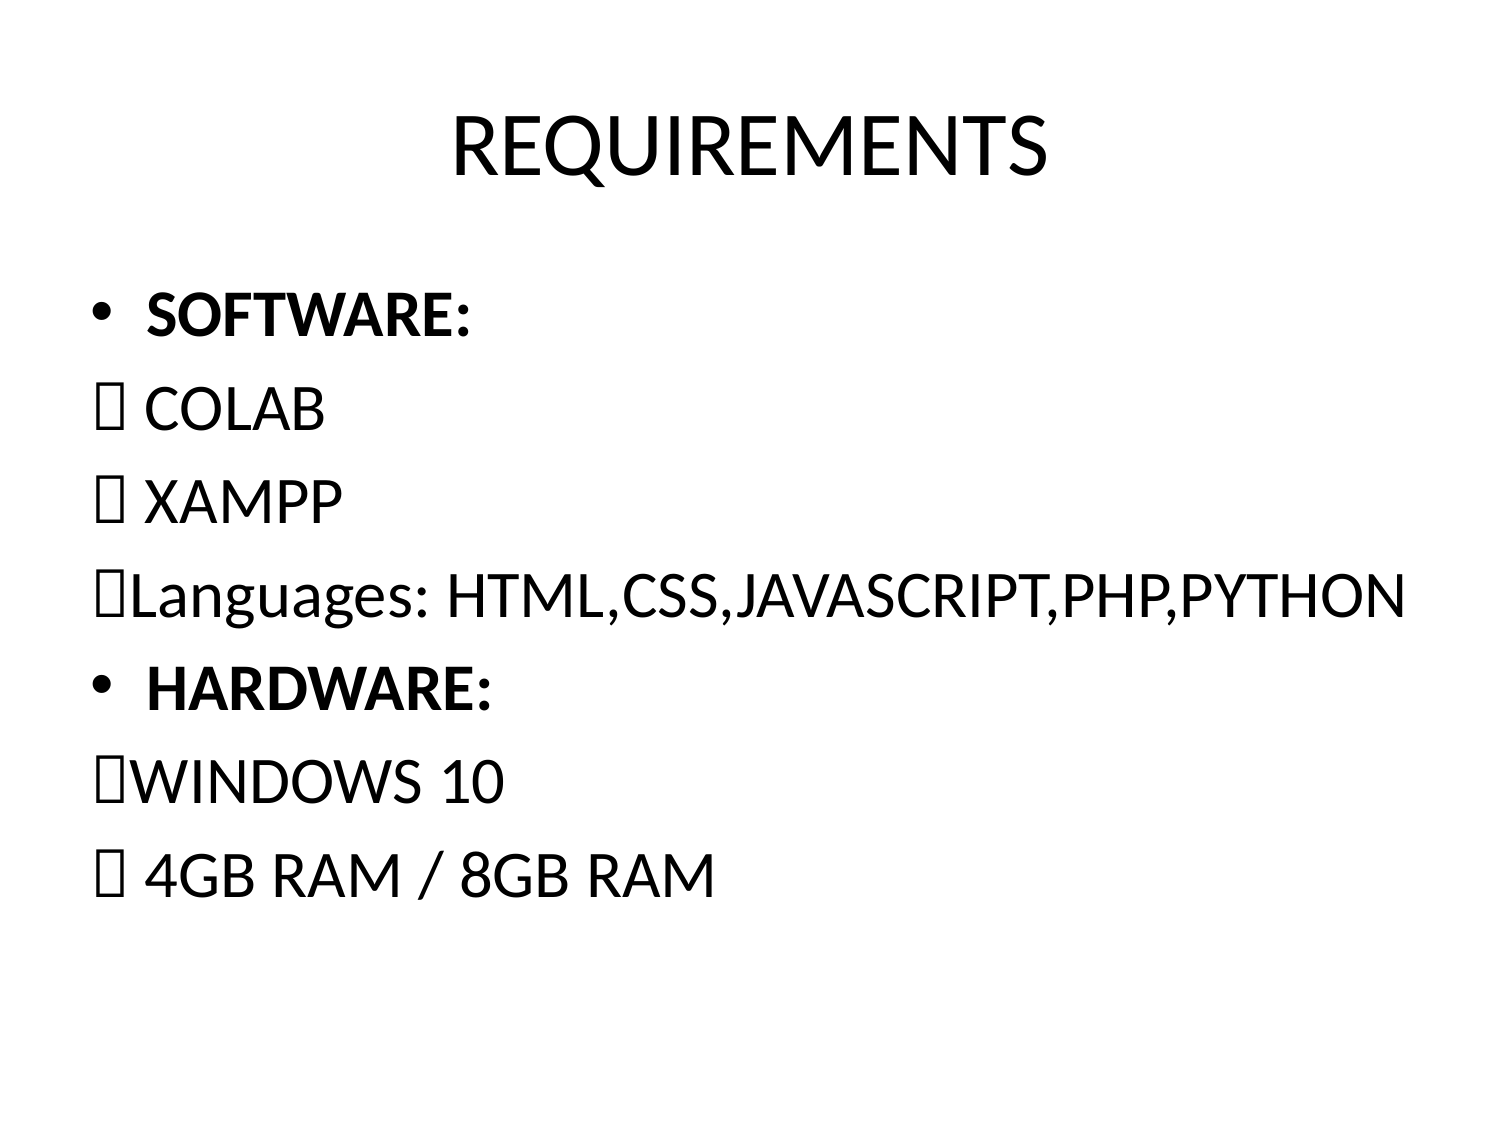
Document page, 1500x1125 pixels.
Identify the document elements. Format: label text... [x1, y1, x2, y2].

list SOFTWARE:  COLAB  XAMPP Languages: HTML,CSS,JAVASCRIPT,PHP,PYTHON HARDWARE: WINDOWS 10  4GB RAM / 8GB RAM [75, 262, 1425, 1005]
title REQUIREMENTS [75, 45, 1425, 233]
